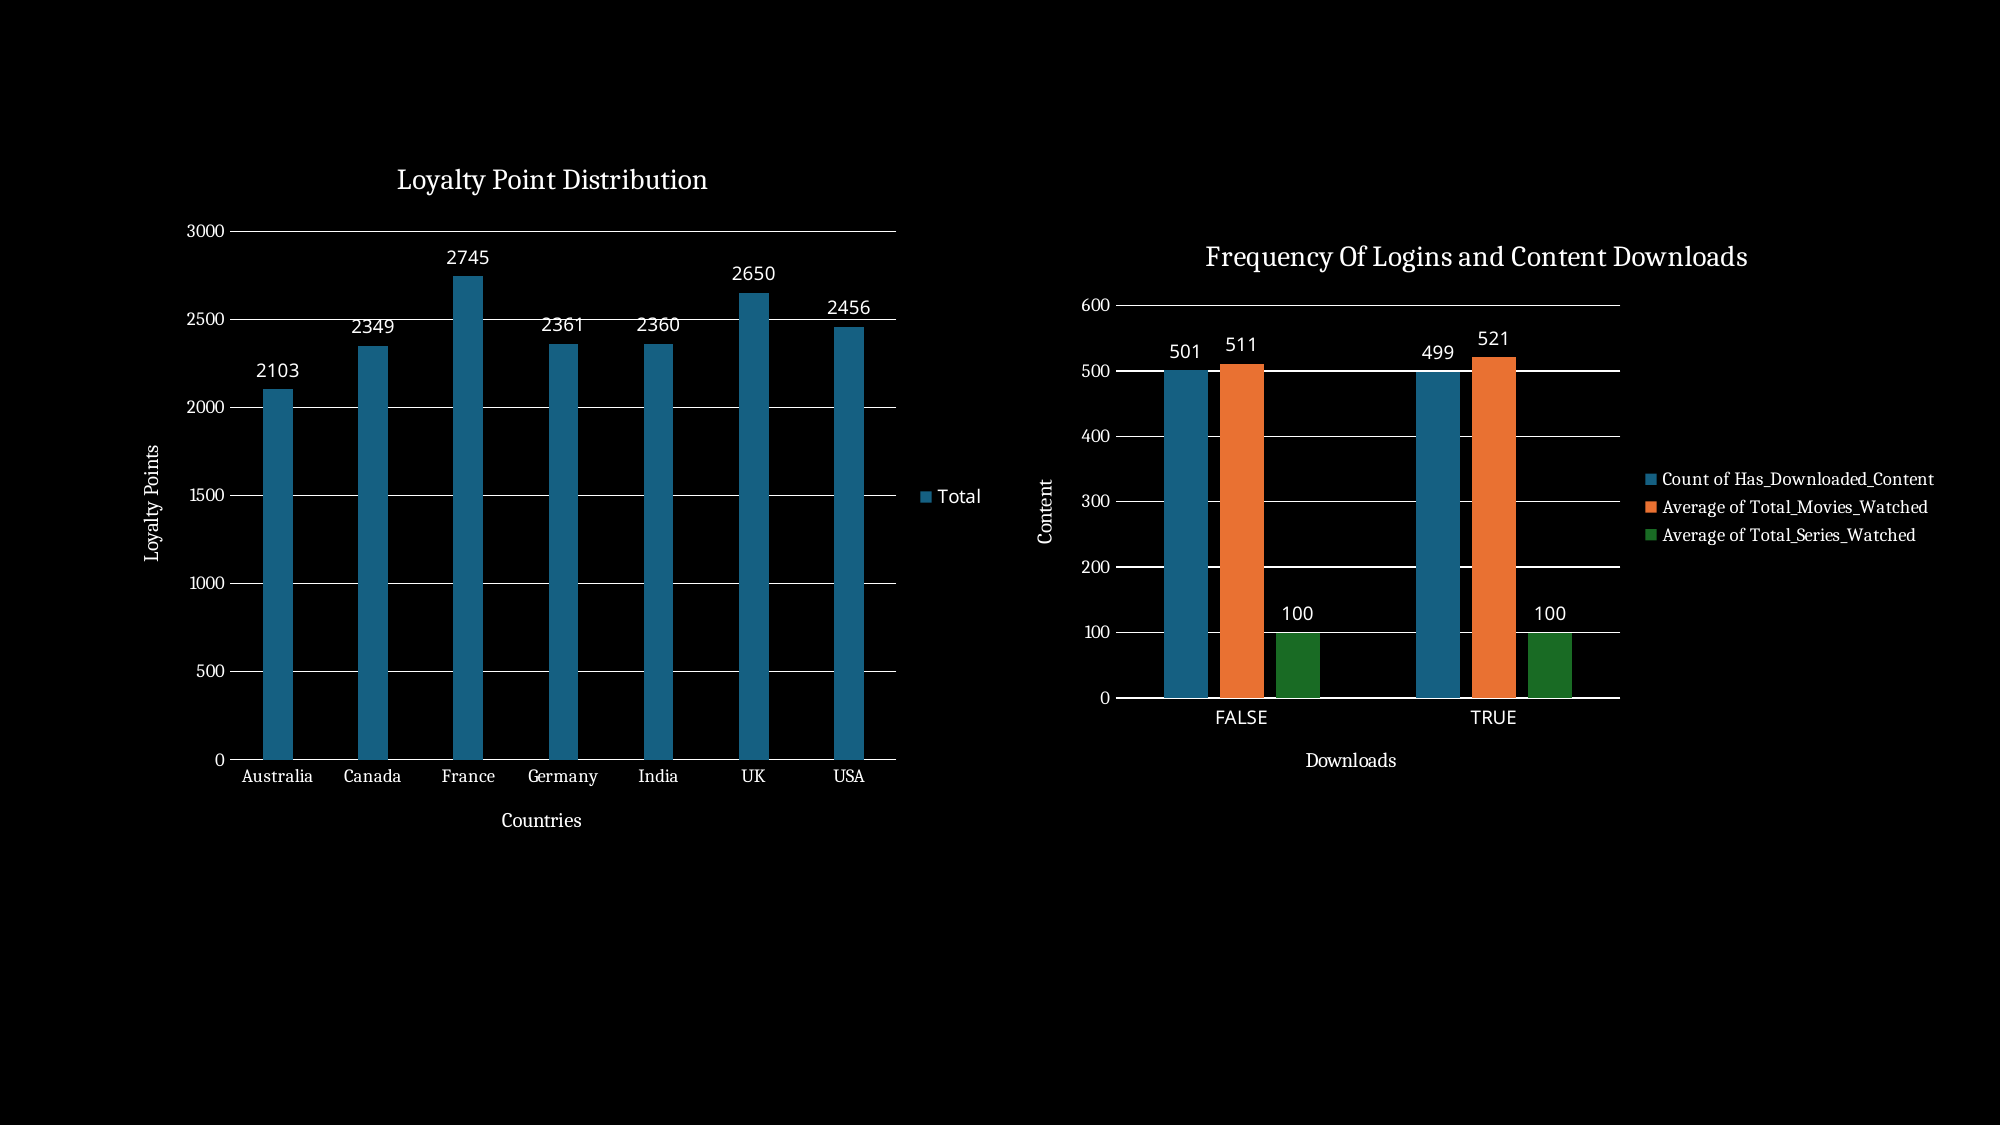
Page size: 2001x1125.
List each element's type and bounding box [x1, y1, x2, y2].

chart [105, 130, 1954, 864]
